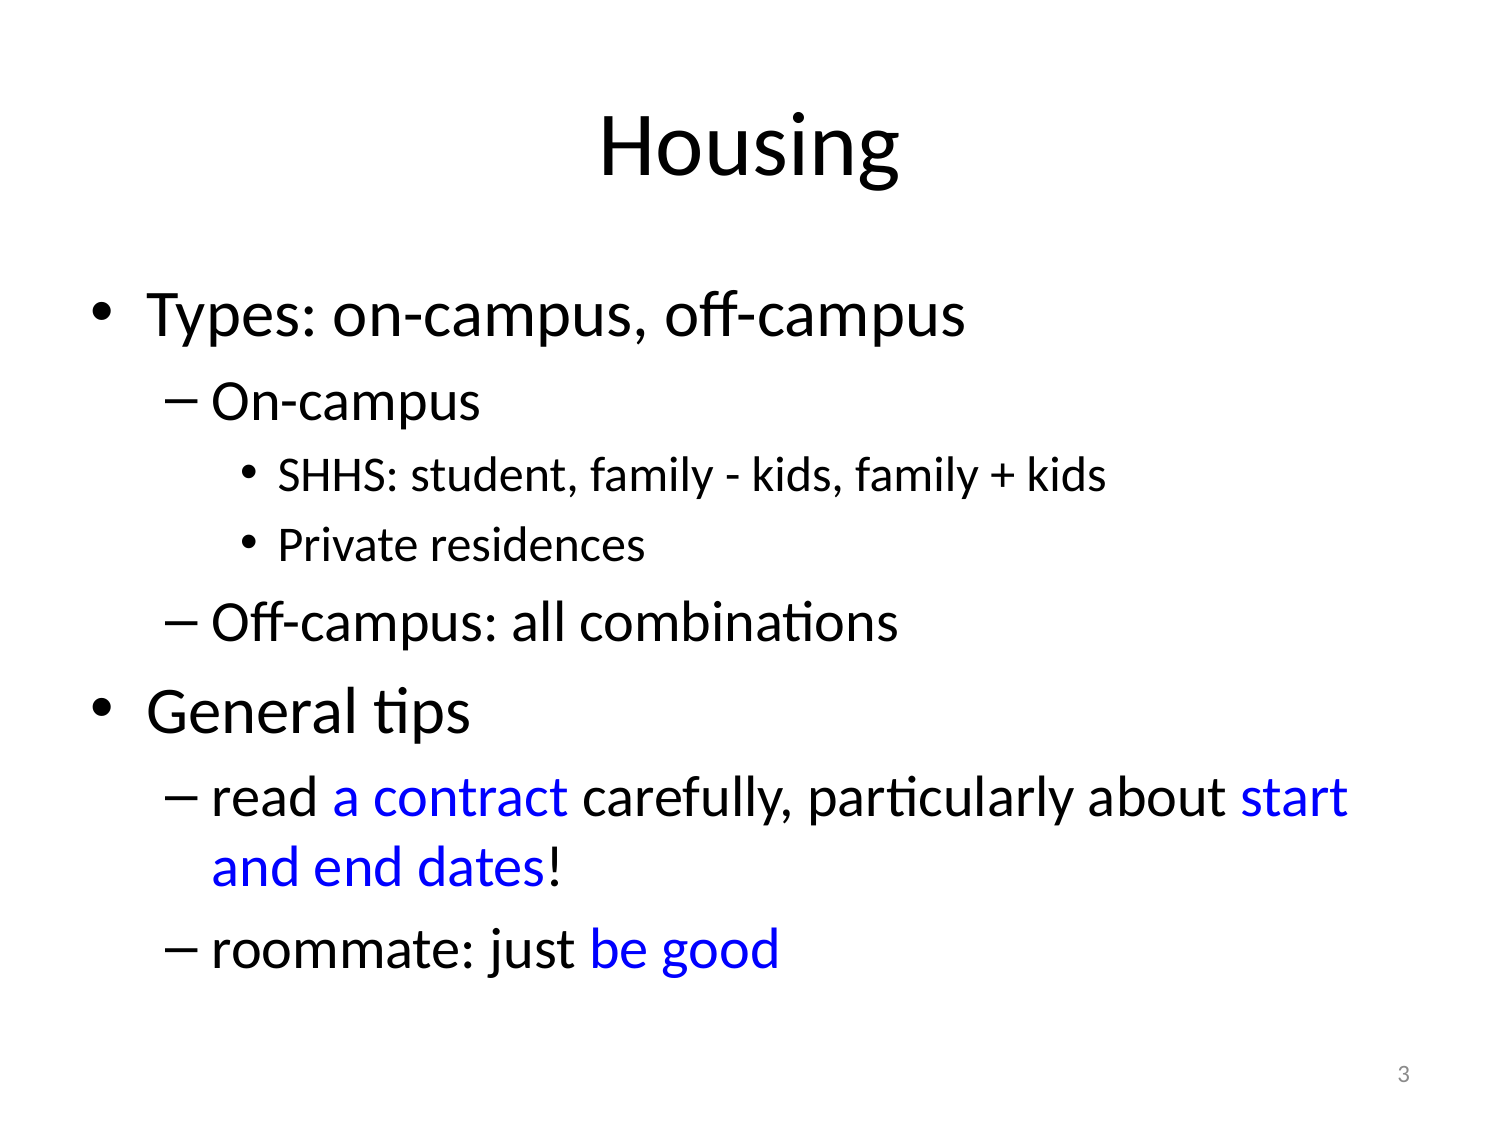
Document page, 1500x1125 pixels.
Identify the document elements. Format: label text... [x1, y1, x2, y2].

title Housing [75, 45, 1425, 233]
list Types: on-campus, off-campus On-campus SHHS: student, family - kids, family + kids Private residences Off-campus: all combinations General tips read a contract carefully, particularly about start and end dates! roommate: just be good [75, 262, 1425, 1005]
slide_number 3 [1074, 1042, 1425, 1103]
